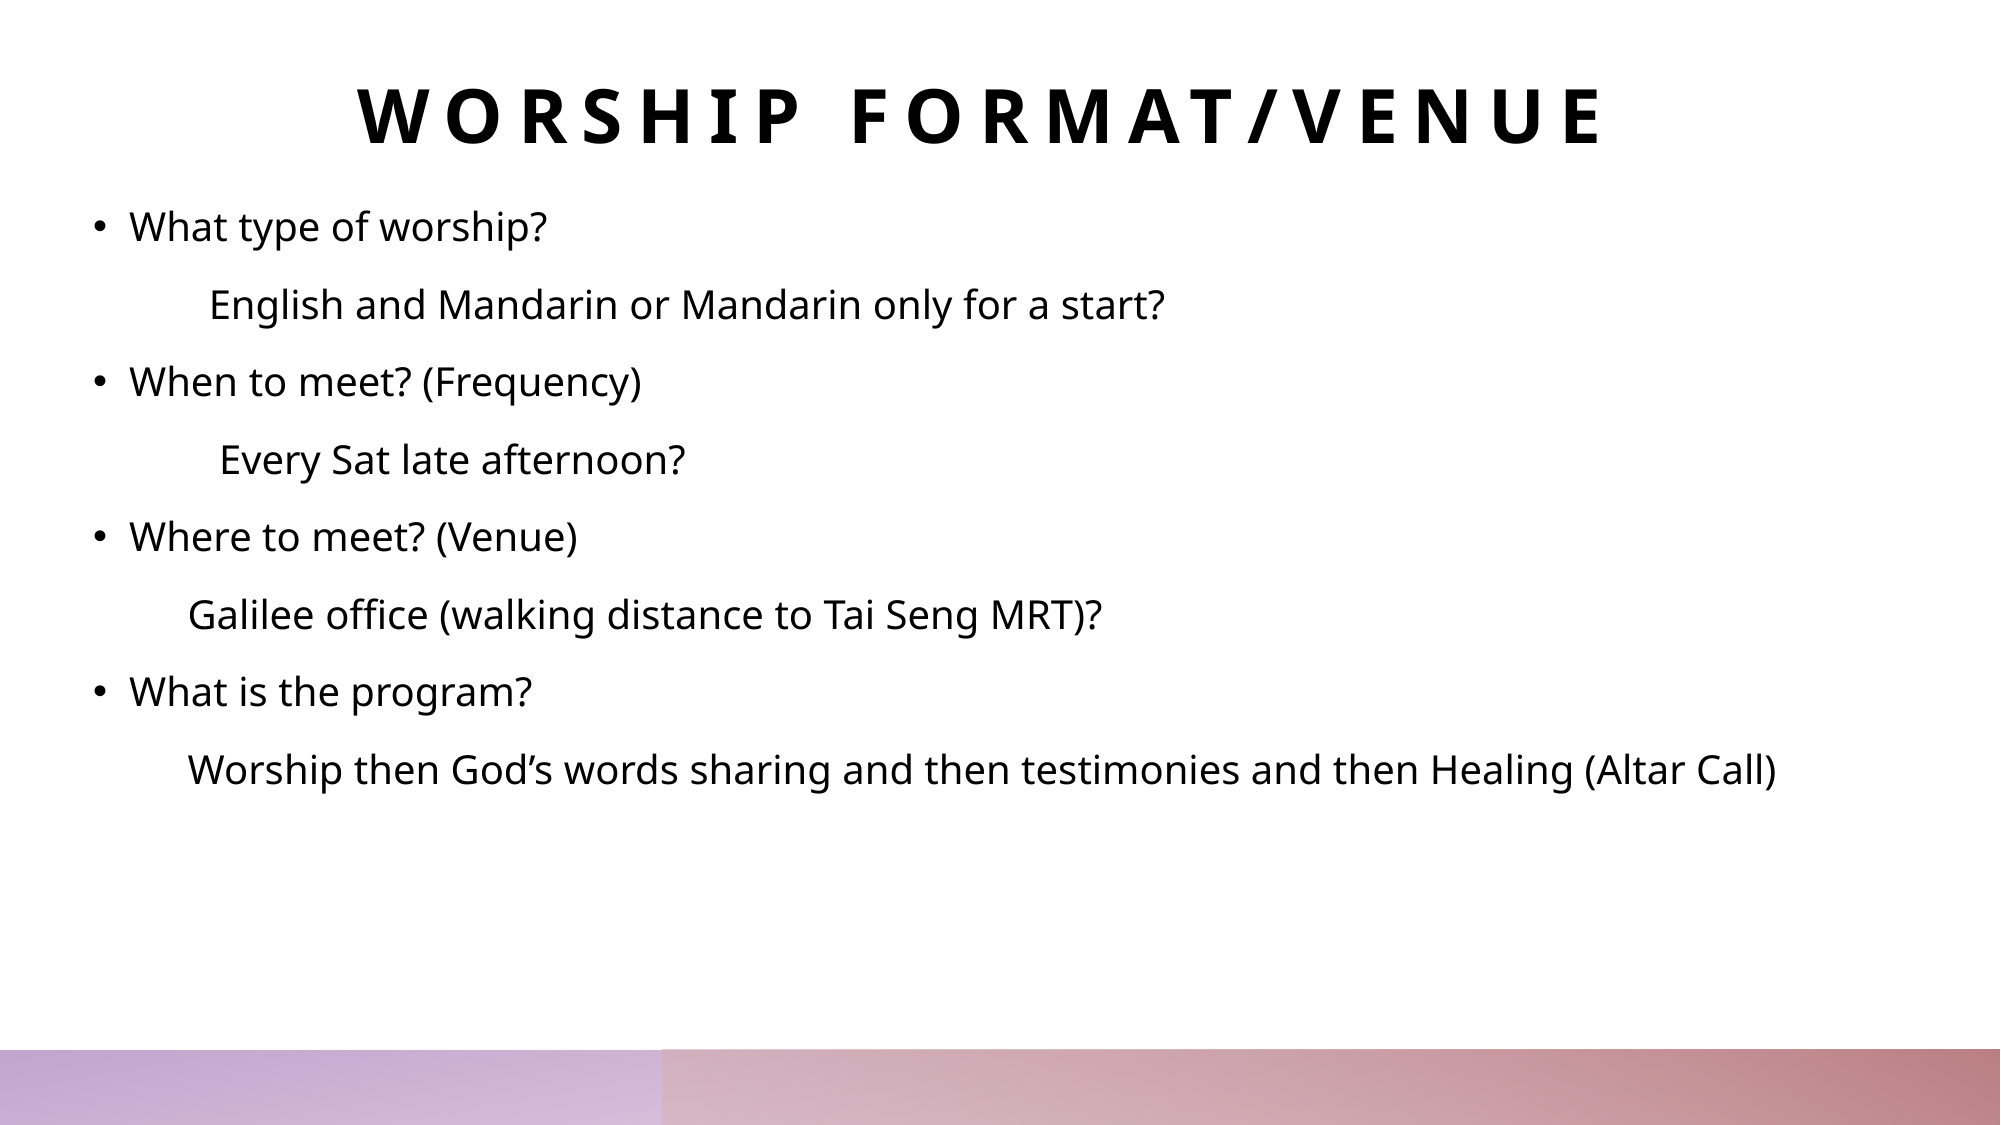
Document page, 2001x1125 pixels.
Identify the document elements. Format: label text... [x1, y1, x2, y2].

list What type of worship? English and Mandarin or Mandarin only for a start? When to meet? (Frequency) Every Sat late afternoon? Where to meet? (Venue) Galilee office (walking distance to Tai Seng MRT)? What is the program? Worship then God’s words sharing and then testimonies and then Healing (Altar Call) [93, 192, 1790, 841]
title Worship format/Venue [147, 46, 1828, 249]
